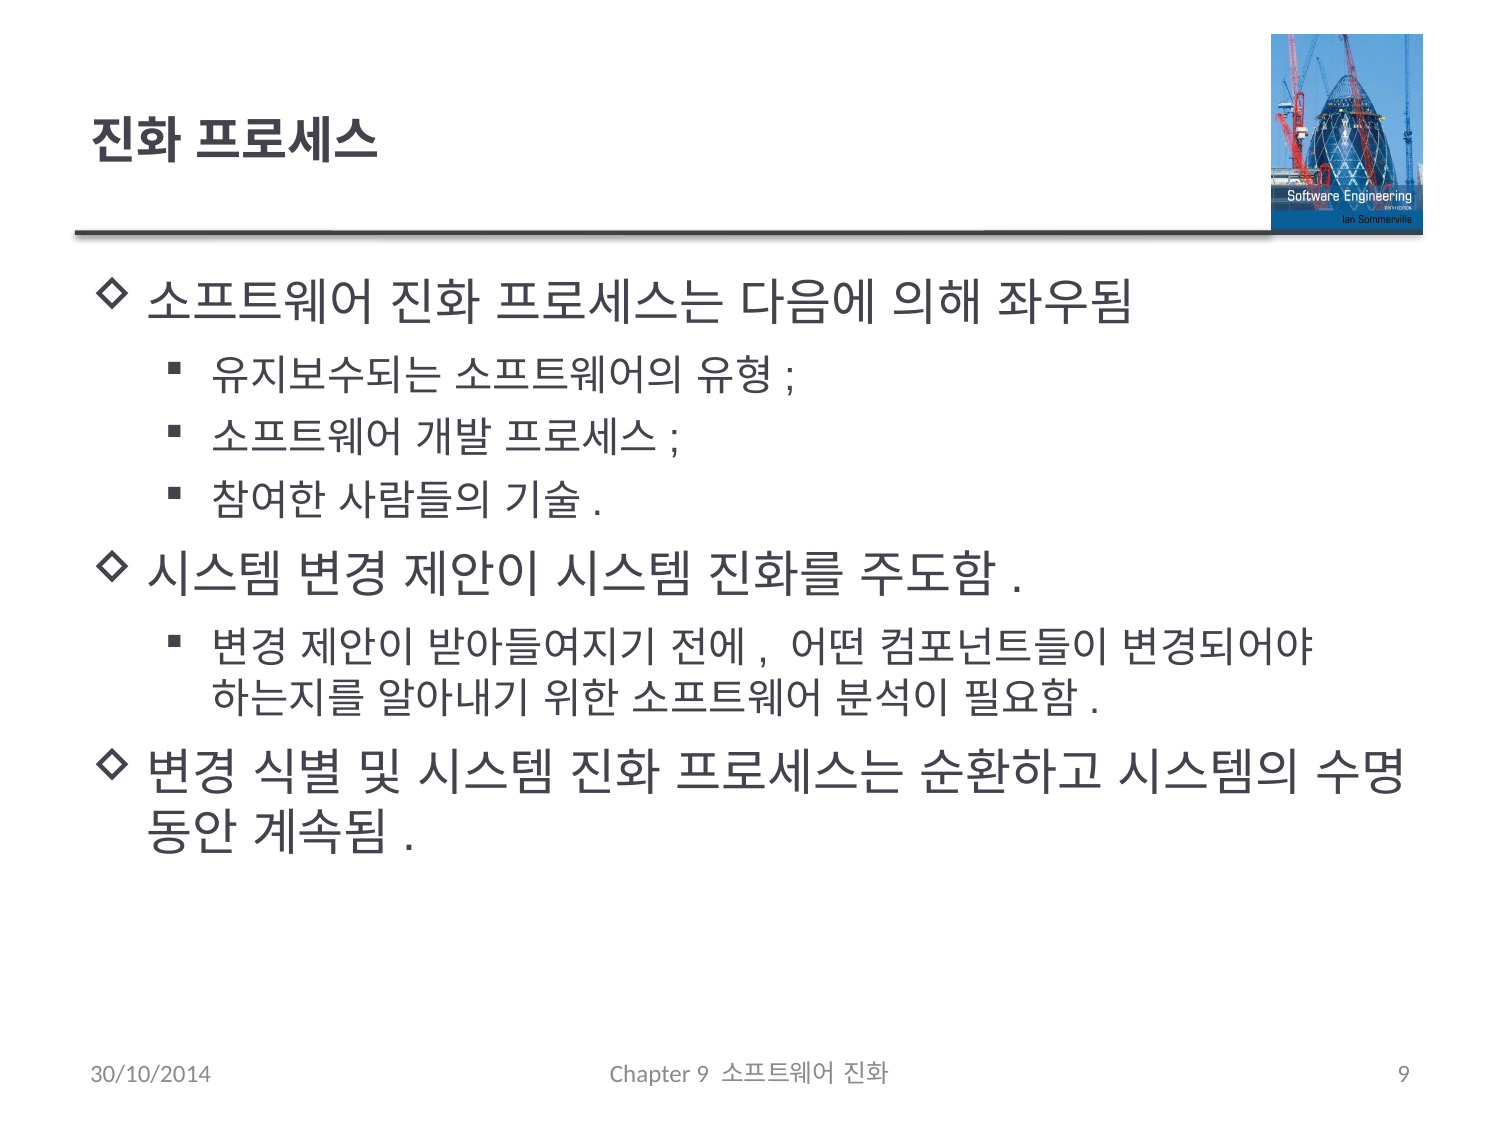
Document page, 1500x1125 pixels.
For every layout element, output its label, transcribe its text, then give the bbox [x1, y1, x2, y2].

slide_number 9 [1074, 1042, 1425, 1103]
picture [1271, 34, 1423, 230]
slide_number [75, 1042, 425, 1103]
footer Chapter 9 소프트웨어 진화 [512, 1042, 988, 1103]
list 소프트웨어 진화 프로세스는 다음에 의해 좌우됨 유지보수되는 소프트웨어의 유형; 소프트웨어 개발 프로세스; 참여한 사람들의 기술. 시스템 변경 제안이 시스템 진화를 주도함. 변경 제안이 받아들여지기 전에, 어떤 컴포넌트들이 변경되어야 하는지를 알아내기 위한 소프트웨어 분석이 필요함. 변경 식별 및 시스템 진화 프로세스는 순환하고 시스템의 수명 동안 계속됨. [75, 262, 1425, 1005]
title 진화 프로세스 [74, 44, 1272, 233]
